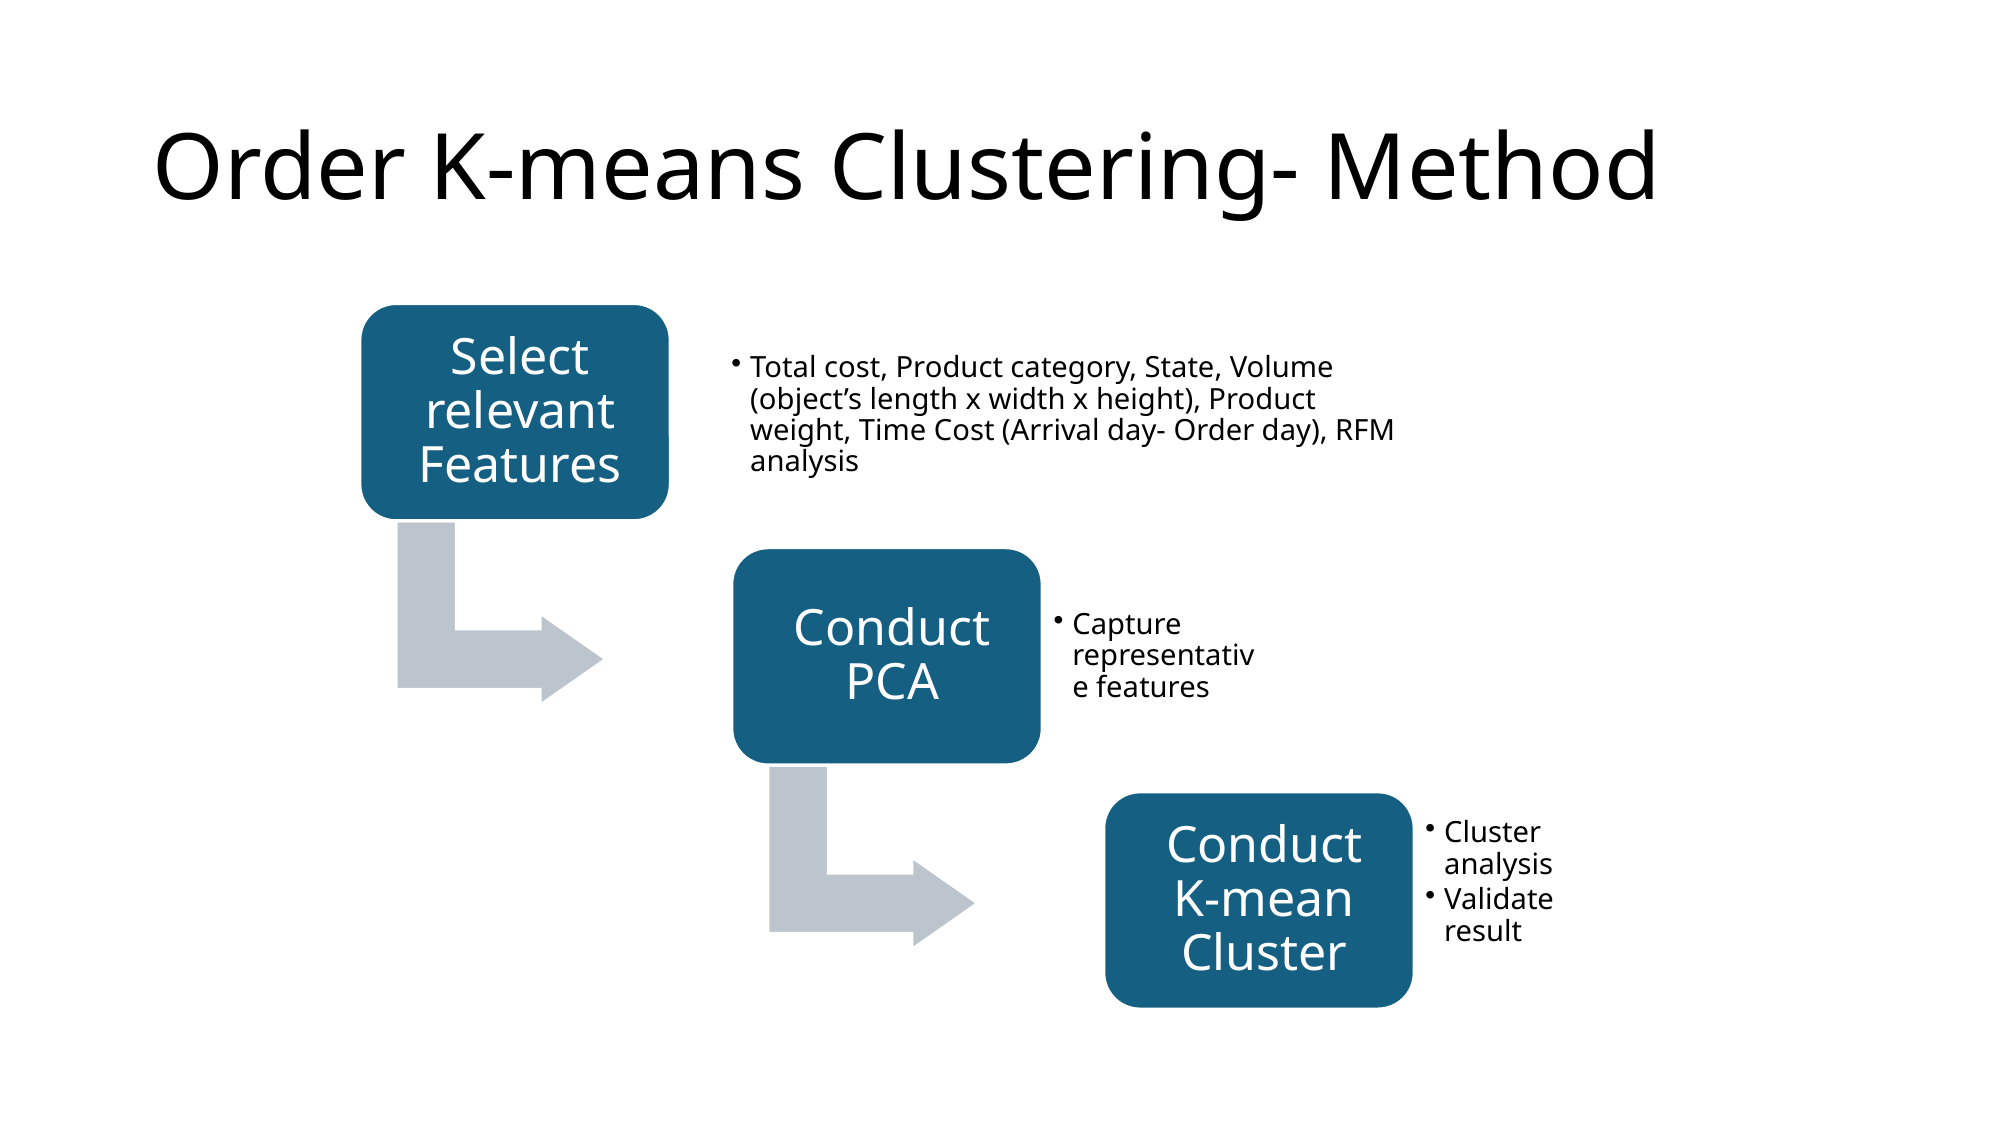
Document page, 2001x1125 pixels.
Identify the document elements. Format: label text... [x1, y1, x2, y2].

title Order K-means Clustering- Method [137, 60, 1863, 279]
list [136, 298, 1863, 1014]
